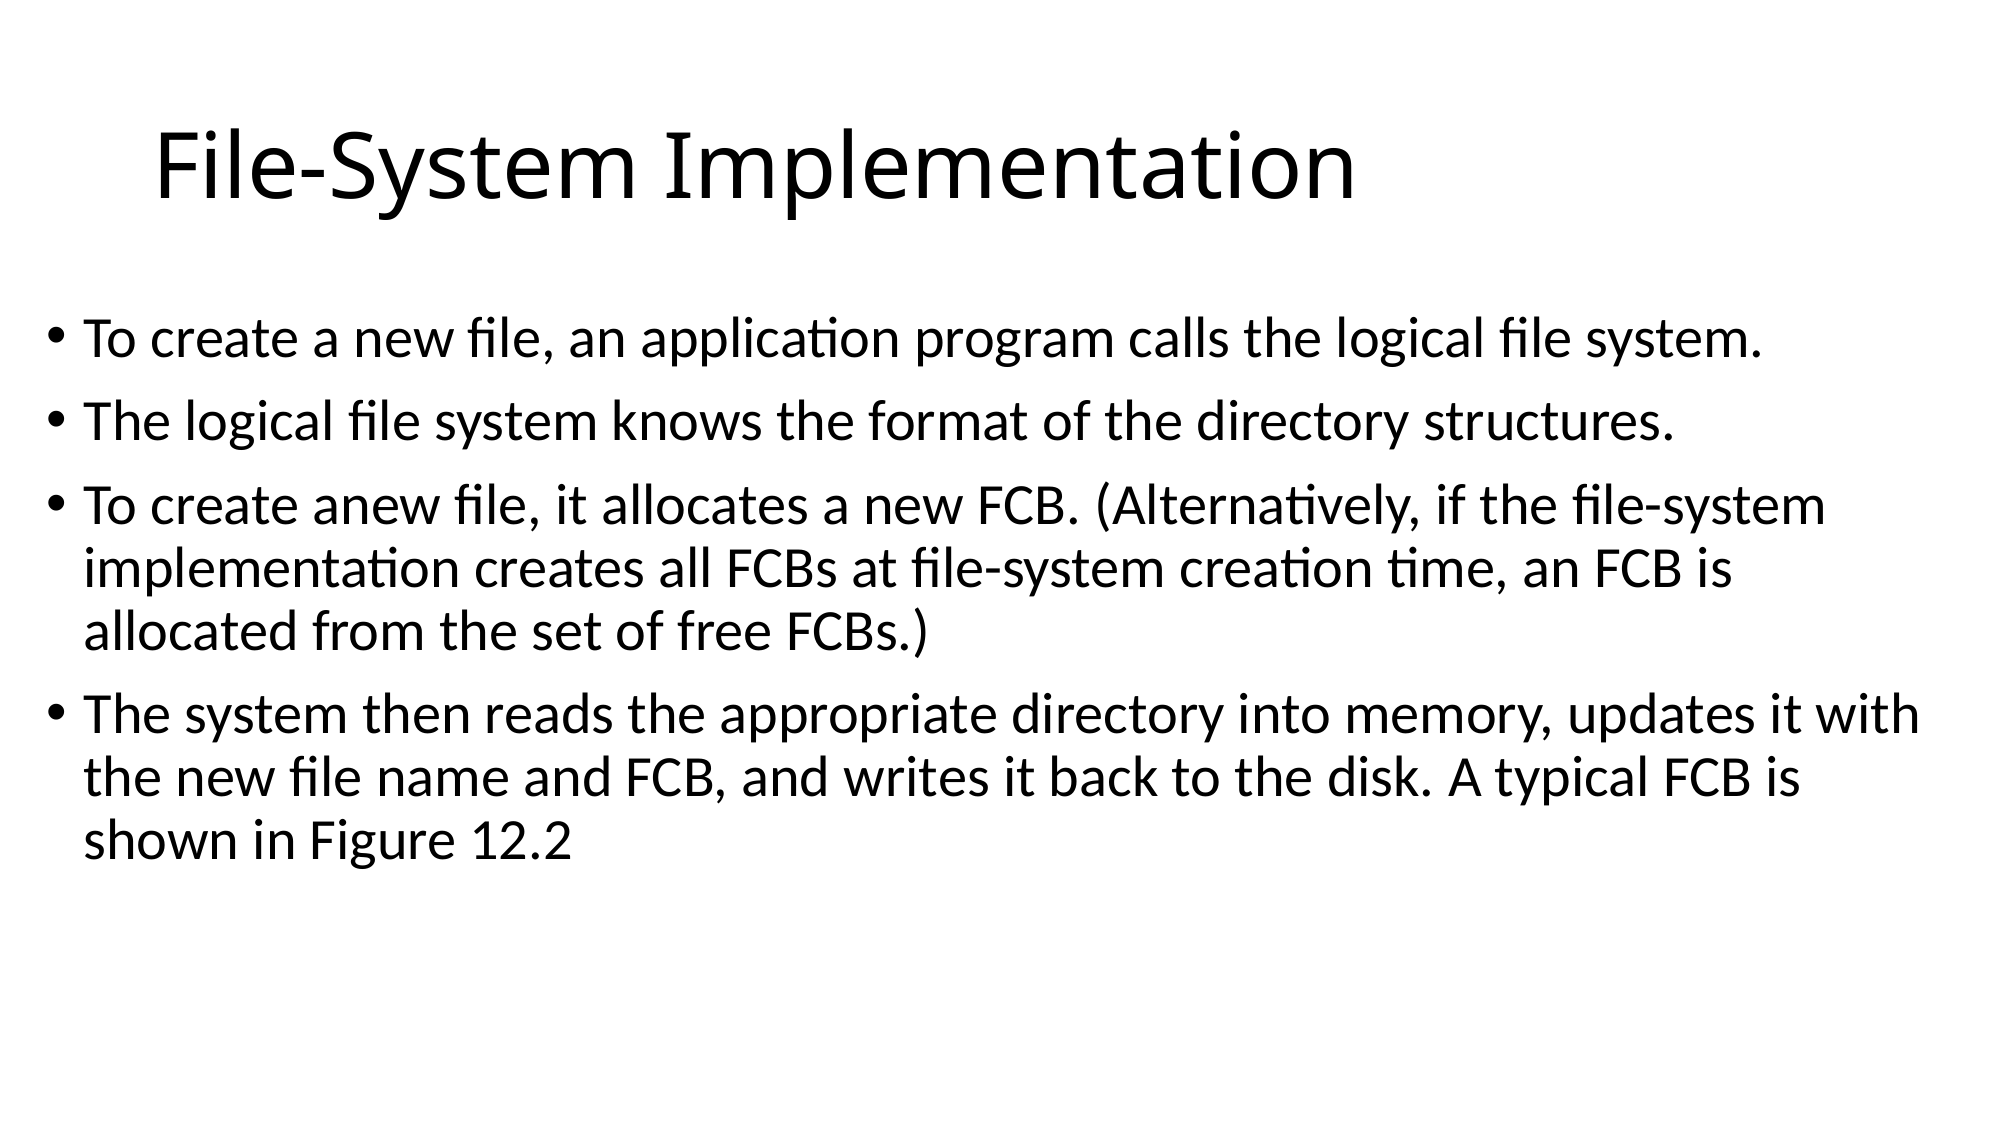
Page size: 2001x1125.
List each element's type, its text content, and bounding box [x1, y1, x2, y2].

list To create a new file, an application program calls the logical file system. The logical file system knows the format of the directory structures. To create anew file, it allocates a new FCB. (Alternatively, if the file-system implementation creates all FCBs at file-system creation time, an FCB is allocated from the set of free FCBs.) The system then reads the appropriate directory into memory, updates it with the new file name and FCB, and writes it back to the disk. A typical FCB is shown in Figure 12.2 [31, 299, 1973, 1014]
title File-System Implementation [137, 59, 1863, 278]
